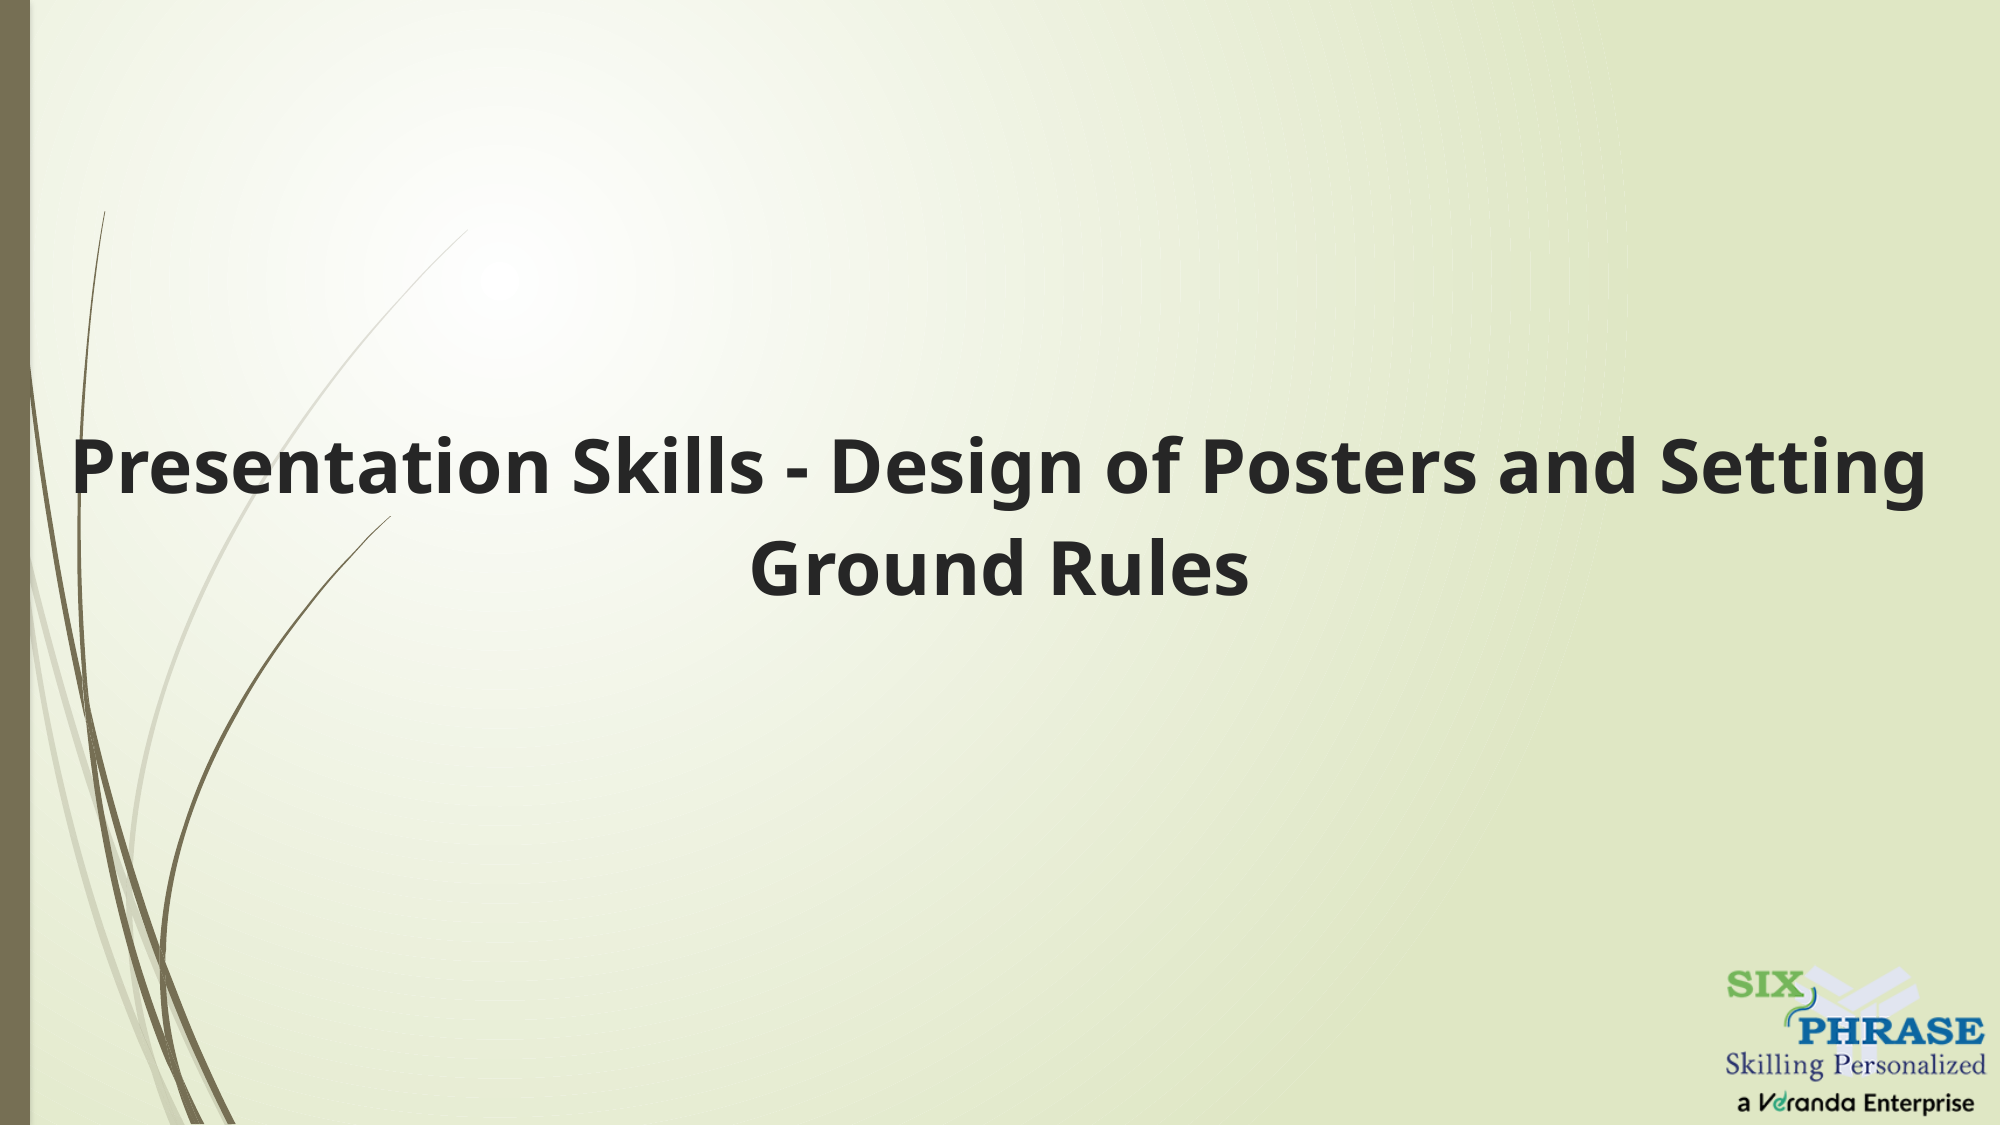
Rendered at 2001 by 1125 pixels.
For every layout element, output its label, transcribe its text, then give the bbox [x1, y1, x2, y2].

title Presentation Skills - Design of Posters and Setting Ground Rules [64, 429, 1936, 696]
picture [1711, 952, 2000, 1125]
